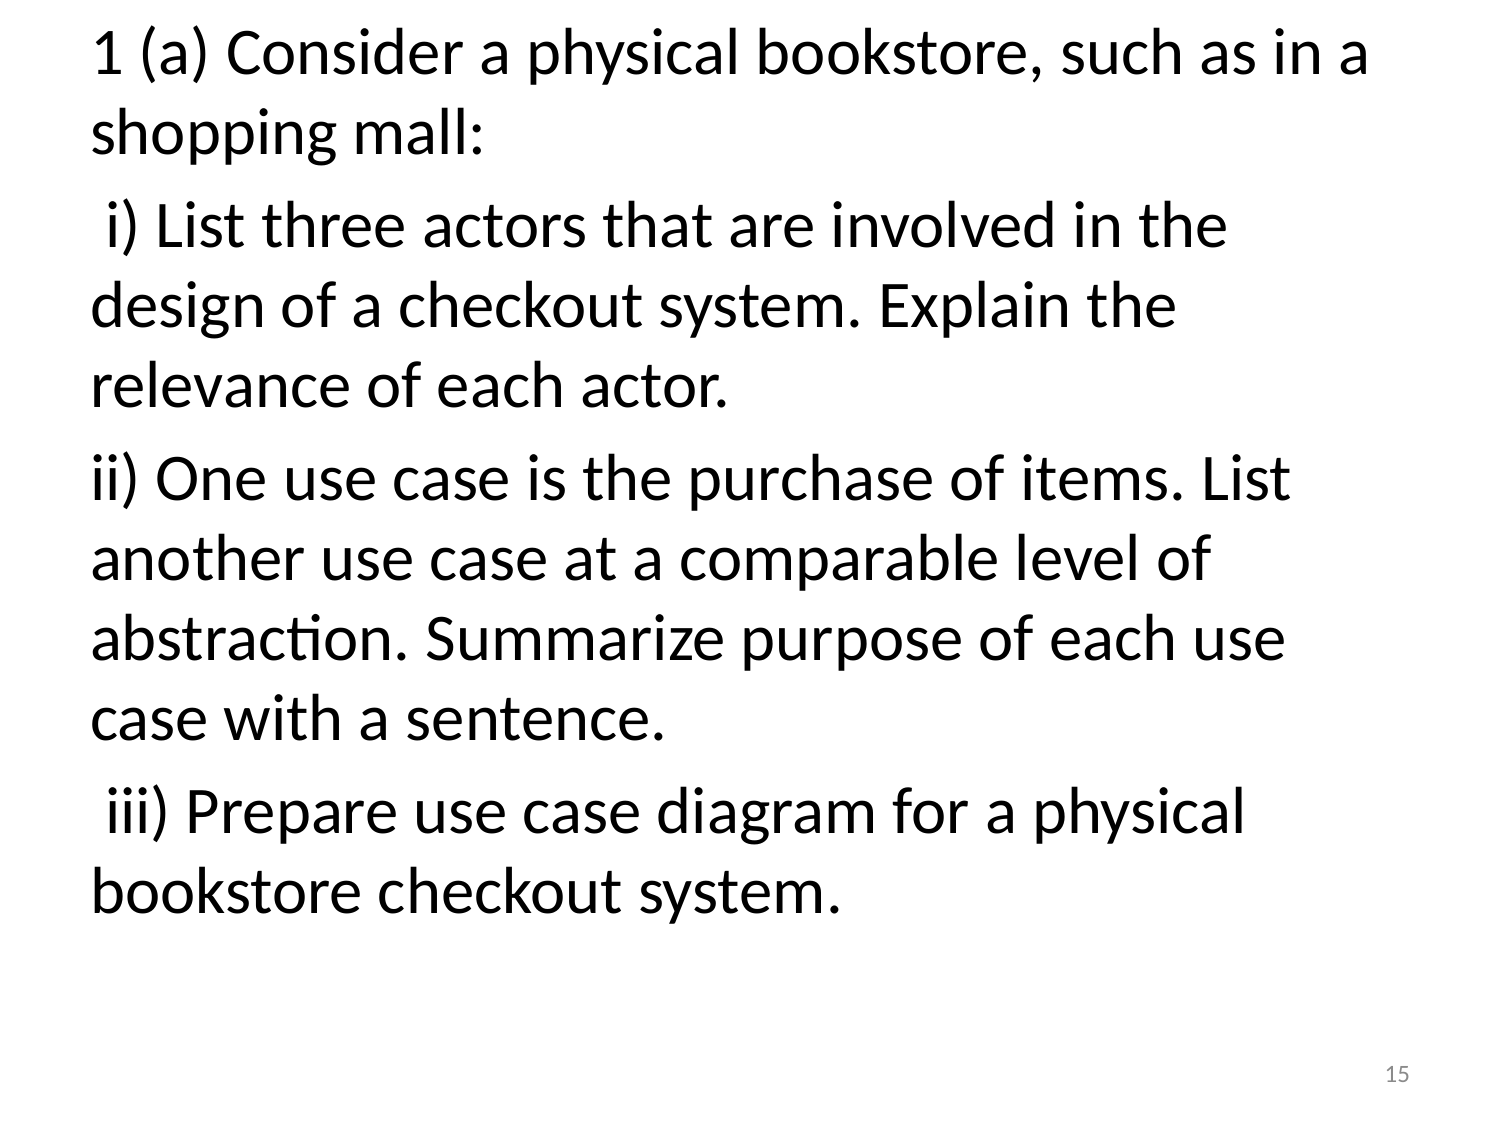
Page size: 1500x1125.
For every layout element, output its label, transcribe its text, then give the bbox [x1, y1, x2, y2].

slide_number 15 [1074, 1042, 1425, 1103]
list 1 (a) Consider a physical bookstore, such as in a shopping mall: i) List three actors that are involved in the design of a checkout system. Explain the relevance of each actor. ii) One use case is the purchase of items. List another use case at a comparable level of abstraction. Summarize purpose of each use case with a sentence. iii) Prepare use case diagram for a physical bookstore checkout system. [75, 0, 1425, 1005]
